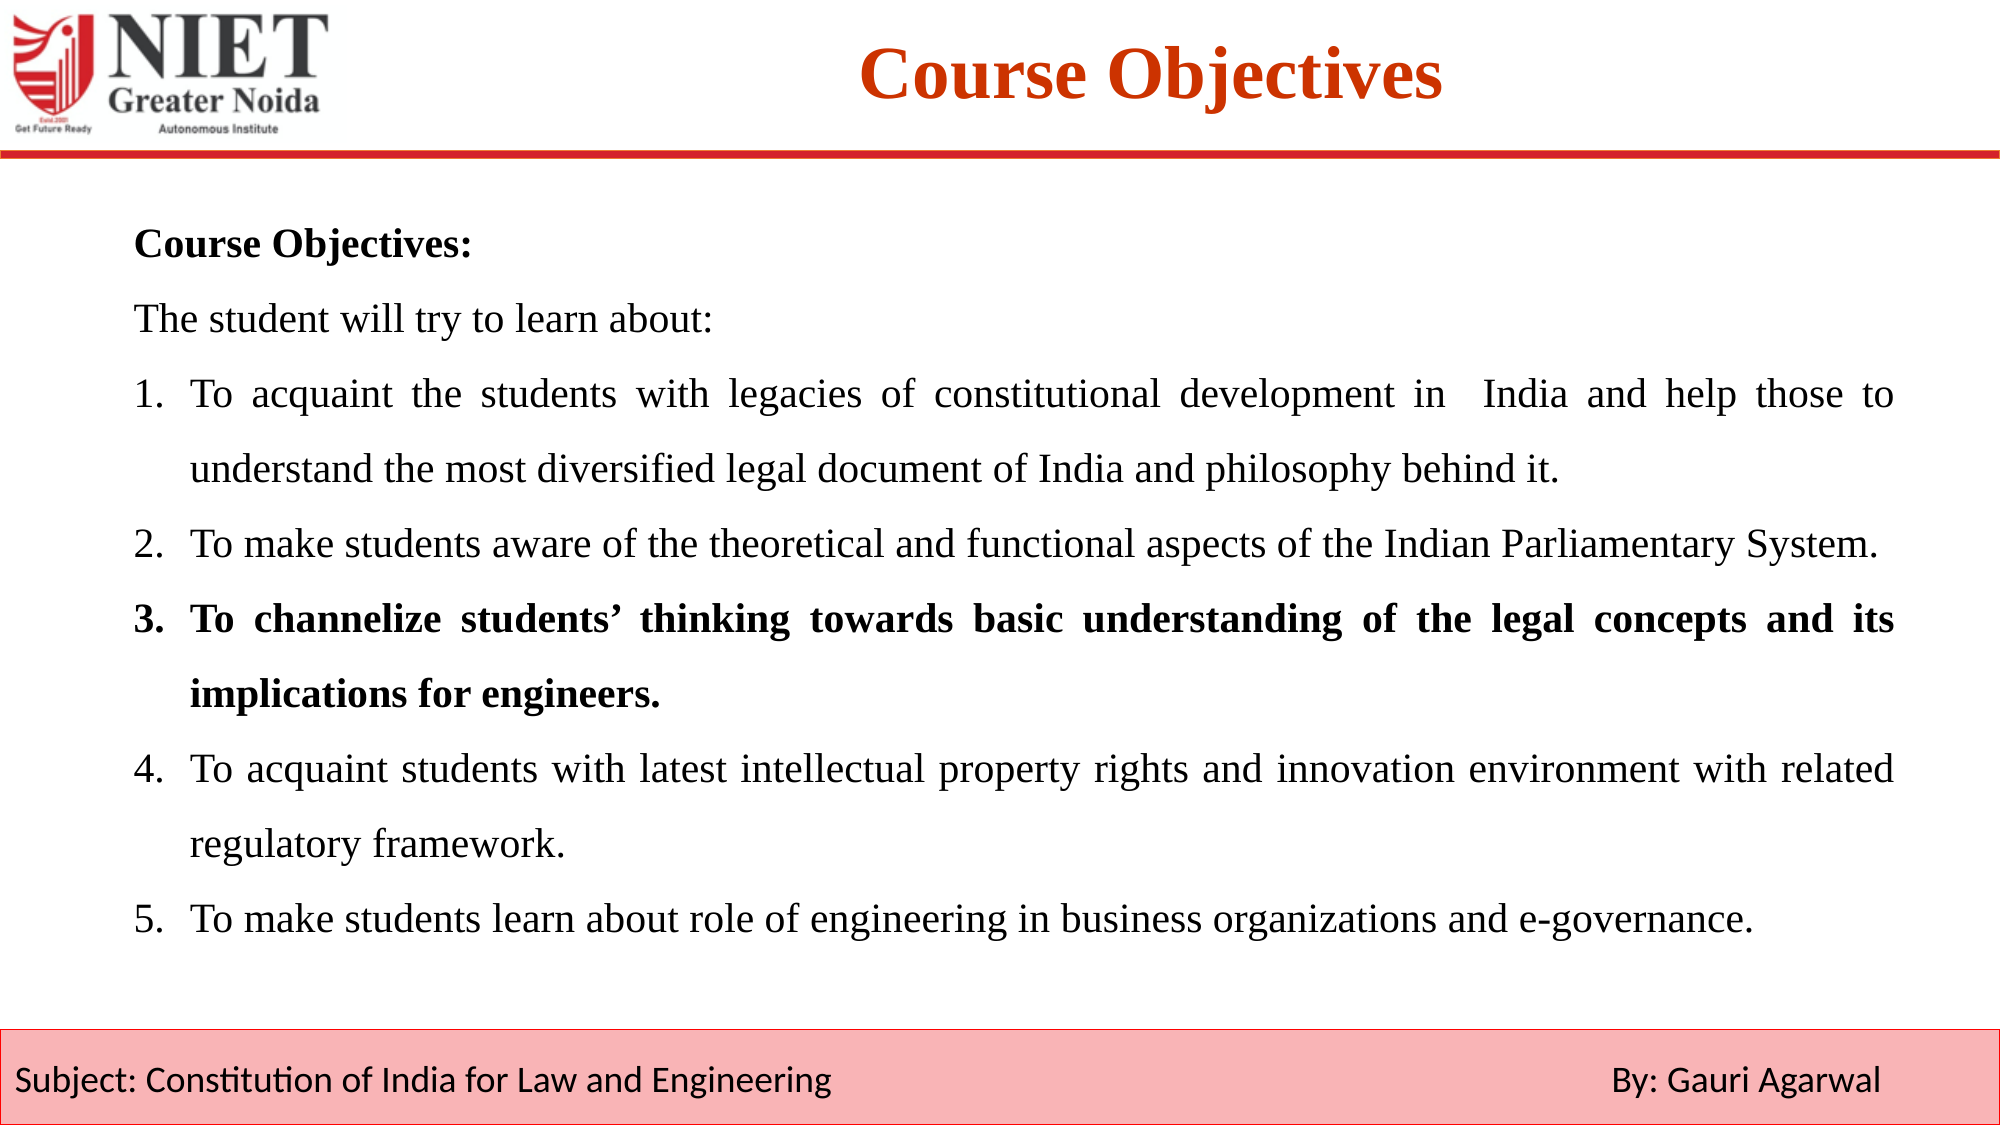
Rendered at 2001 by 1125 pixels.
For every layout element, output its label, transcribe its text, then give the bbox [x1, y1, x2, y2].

picture [0, 5, 347, 144]
text_box Course Objectives: The student will try to learn about: To acquaint the students with legacies of constitutional development in India and help those to understand the most diversified legal document of India and philosophy behind it. To make students aware of the theoretical and functional aspects of the Indian Parliamentary System. To channelize students’ thinking towards basic understanding of the legal concepts and its implications for engineers. To acquaint students with latest intellectual property rights and innovation environment with related regulatory framework. To make students learn about role of engineering in business organizations and e-governance. [118, 183, 1911, 948]
text_box [0, 150, 2000, 159]
title Course Objectives [397, 5, 1906, 143]
text_box Subject: Constitution of India for Law and Engineering By: Gauri Agarwal [0, 1029, 2000, 1125]
